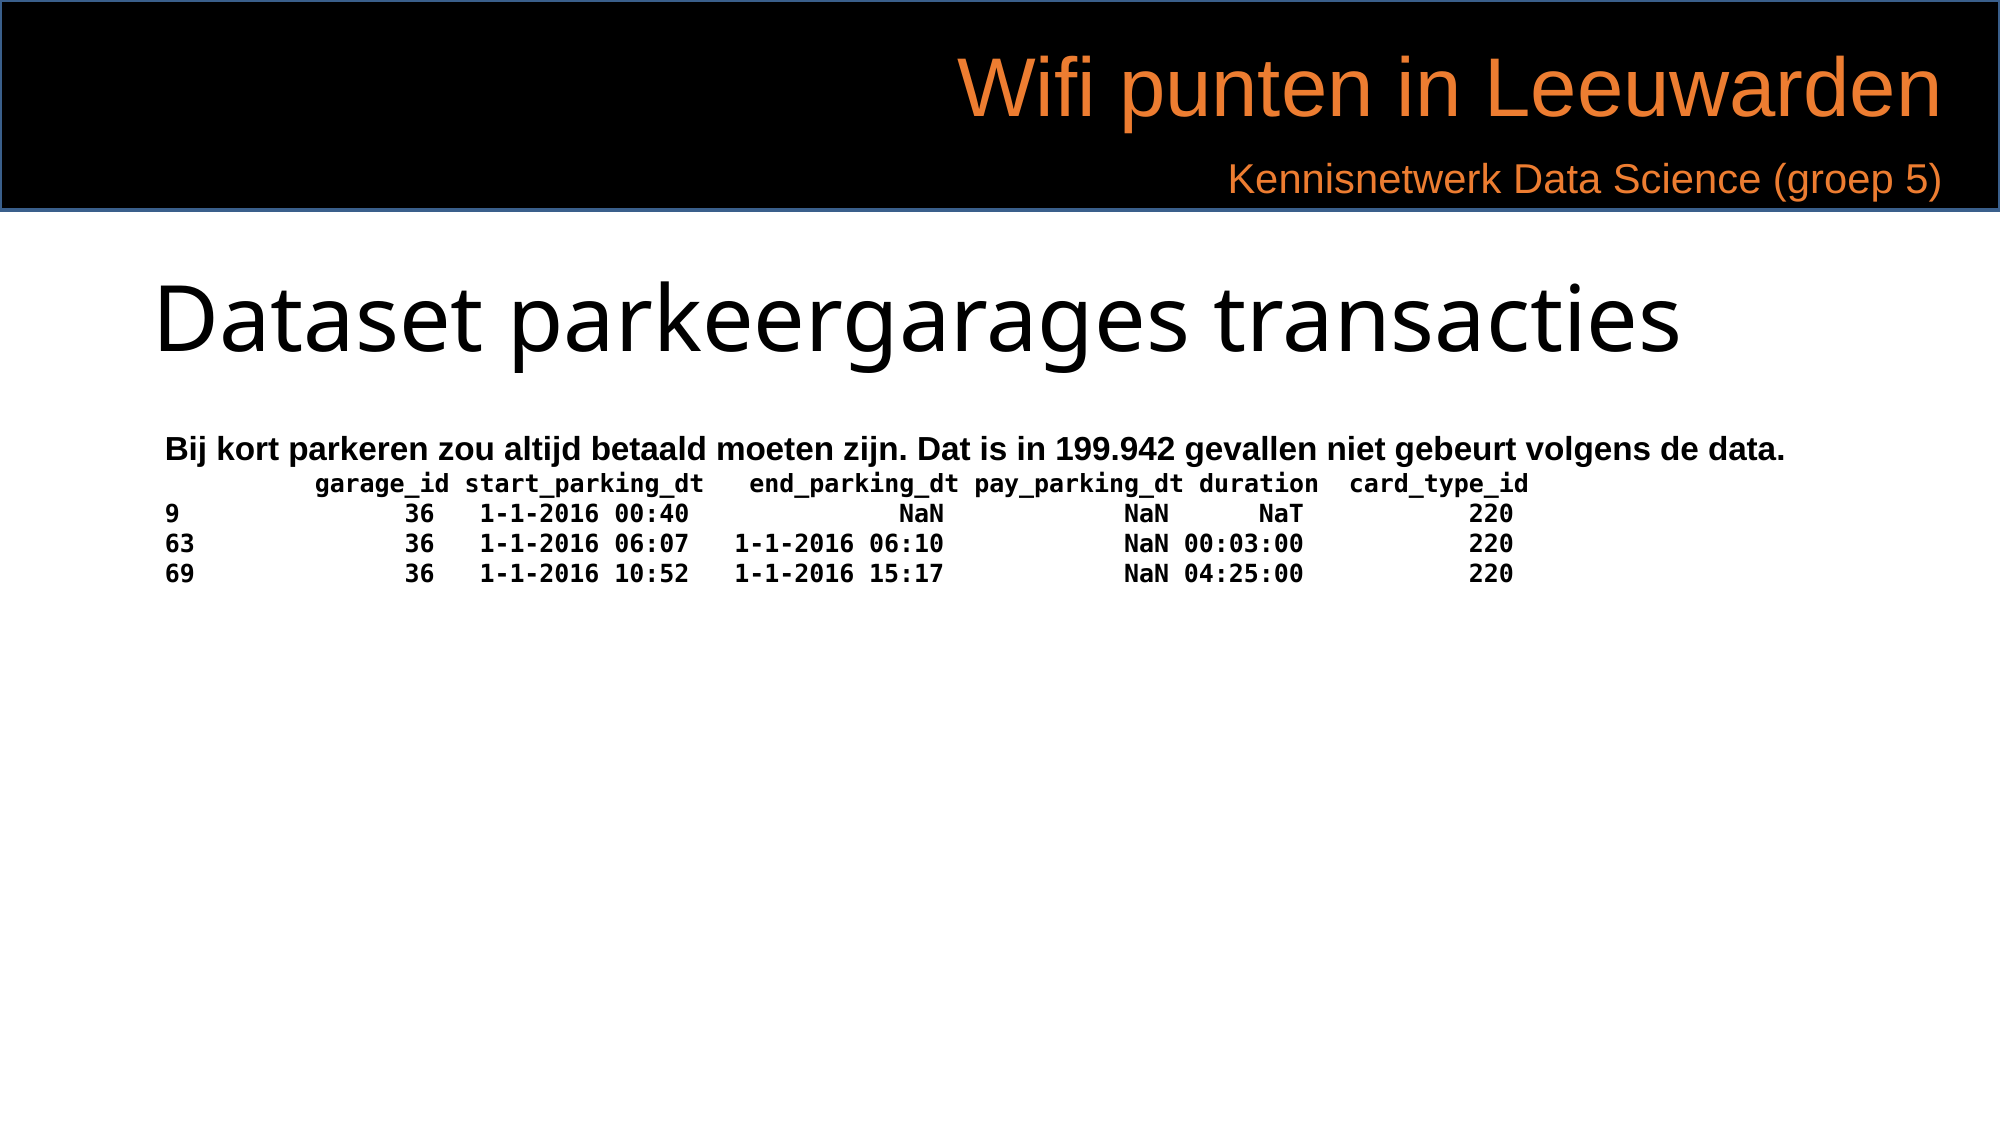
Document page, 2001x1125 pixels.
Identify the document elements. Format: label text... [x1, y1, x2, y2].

text_box [1448, 454, 1479, 493]
text_box Dataset parkeergarages transacties [137, 213, 1863, 431]
text_box Bij kort parkeren zou altijd betaald moeten zijn. Dat is in 199.942 gevallen niet gebeurt volgens de data. garage_id start_parking_dt end_parking_dt pay_parking_dt duration card_type_id 9 36 1-1-2016 00:40 NaN NaN NaT 220 63 36 1-1-2016 06:07 1-1-2016 06:10 NaN 00:03:00 220 69 36 1-1-2016 10:52 1-1-2016 15:17 NaN 04:25:00 220 [149, 419, 1845, 1087]
text_box [0, 0, 2000, 212]
text_box Kennisnetwerk Data Science (groep 5) [463, 144, 1958, 210]
text_box Wifi punten in Leeuwarden [638, 25, 1958, 141]
